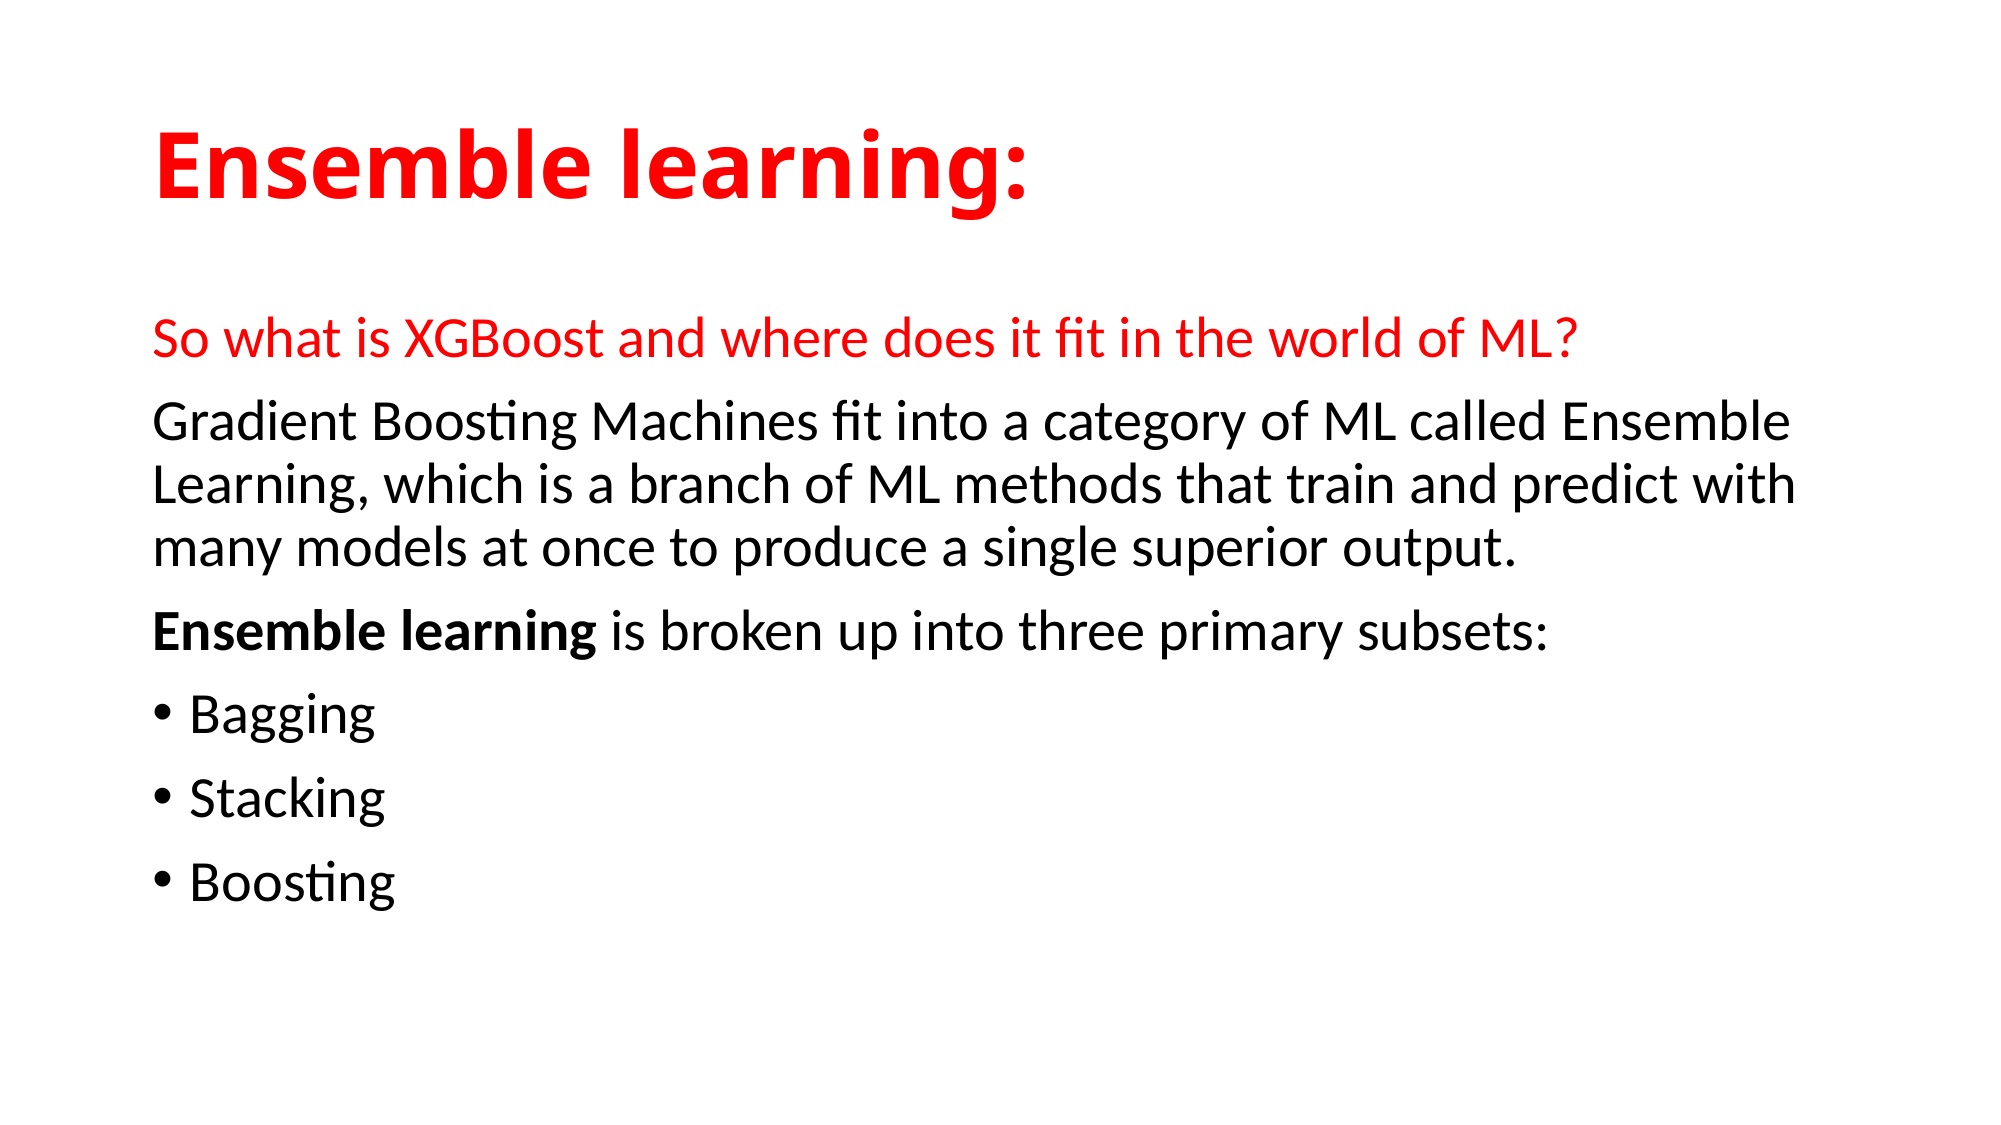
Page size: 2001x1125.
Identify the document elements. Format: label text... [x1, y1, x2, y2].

list So what is XGBoost and where does it fit in the world of ML? Gradient Boosting Machines fit into a category of ML called Ensemble Learning, which is a branch of ML methods that train and predict with many models at once to produce a single superior output. Ensemble learning is broken up into three primary subsets: Bagging Stacking Boosting [137, 299, 1863, 1014]
title Ensemble learning: [137, 59, 1863, 278]
